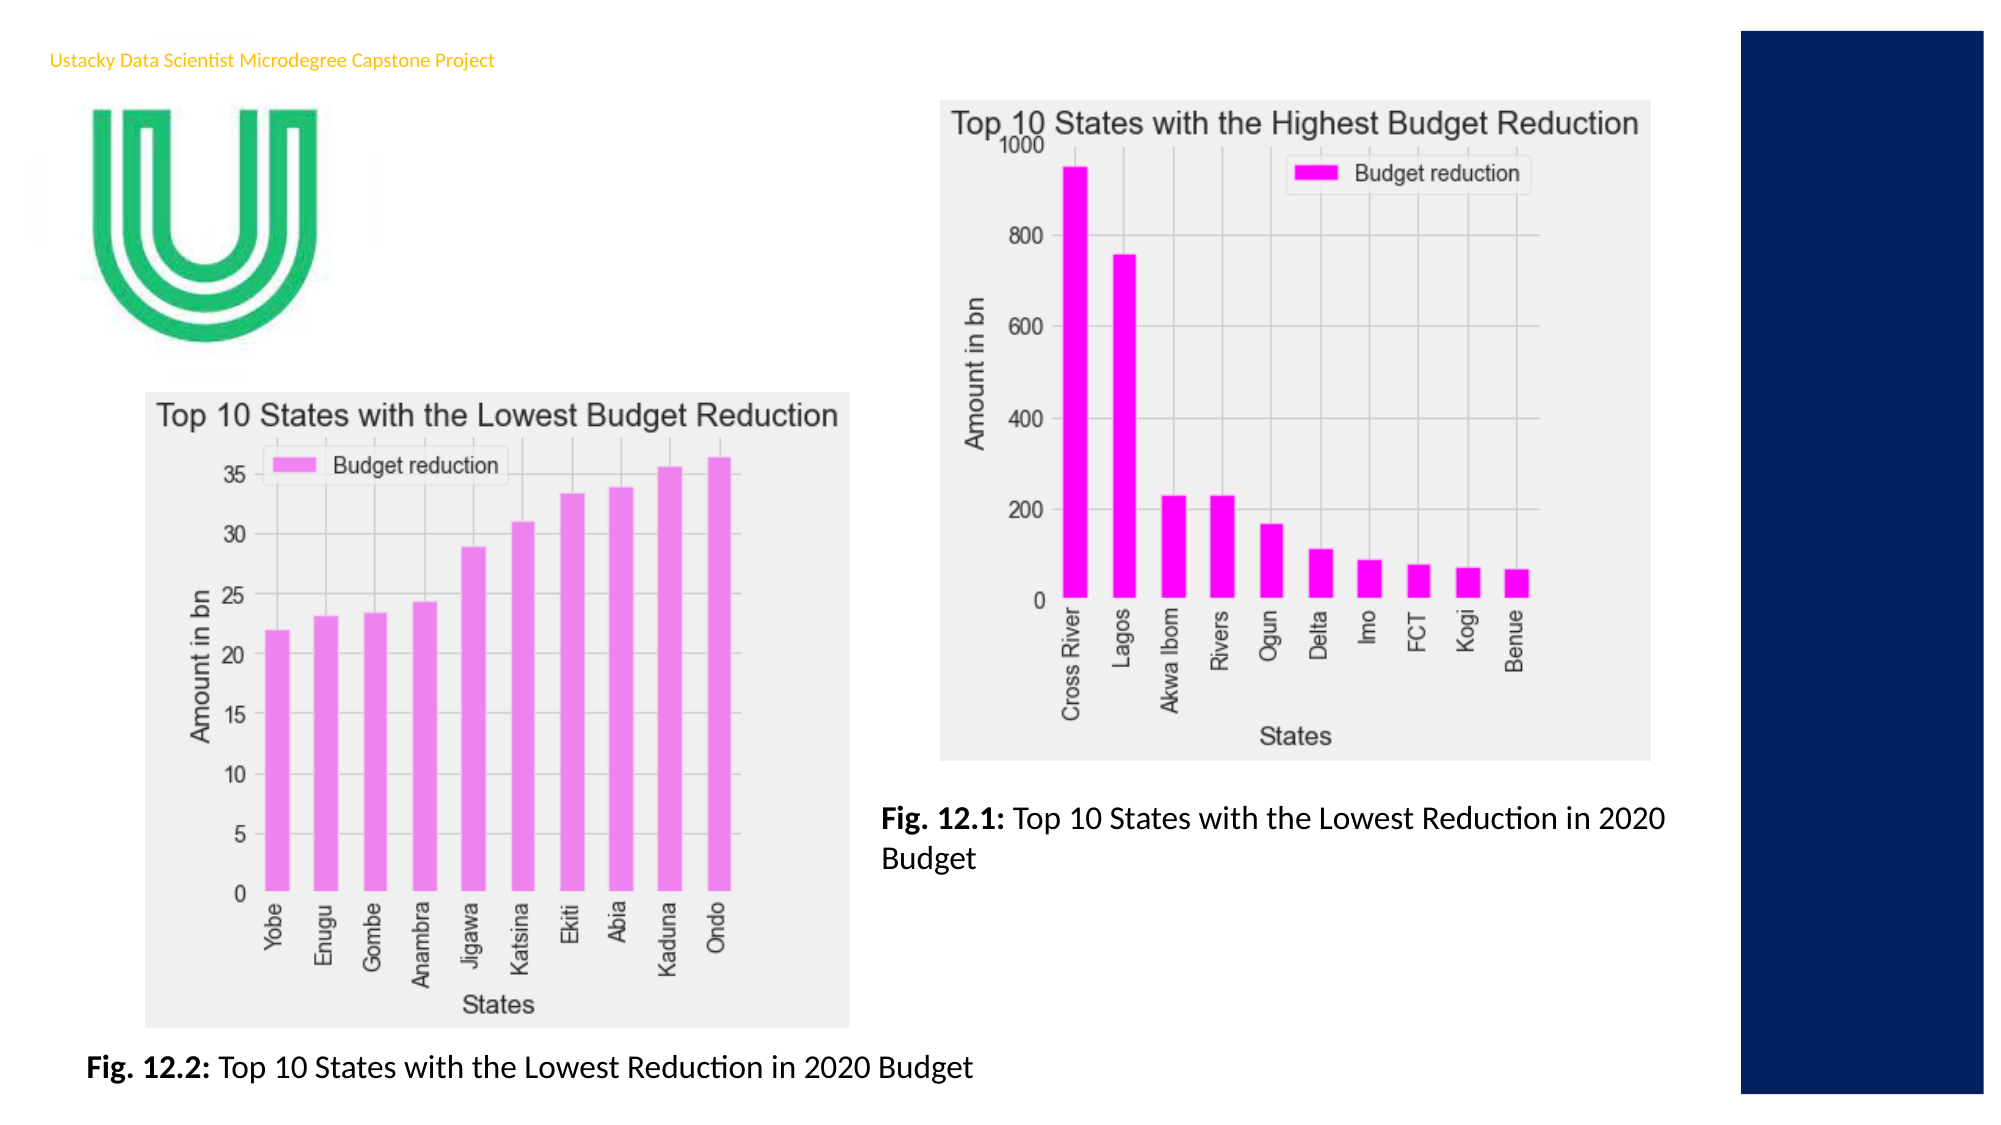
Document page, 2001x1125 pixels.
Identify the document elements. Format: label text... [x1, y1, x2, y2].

text_box Ustacky Data Scientist Microdegree Capstone Project [383, 39, 515, 80]
text_box [1740, 30, 1985, 1095]
picture [145, 392, 850, 1028]
picture [30, 31, 383, 384]
text_box Fig. 12.2: Top 10 States with the Lowest Reduction in 2020 Budget [71, 1037, 990, 1093]
picture [940, 100, 1651, 761]
text_box Fig. 12.1: Top 10 States with the Lowest Reduction in 2020 Budget [866, 788, 1742, 884]
